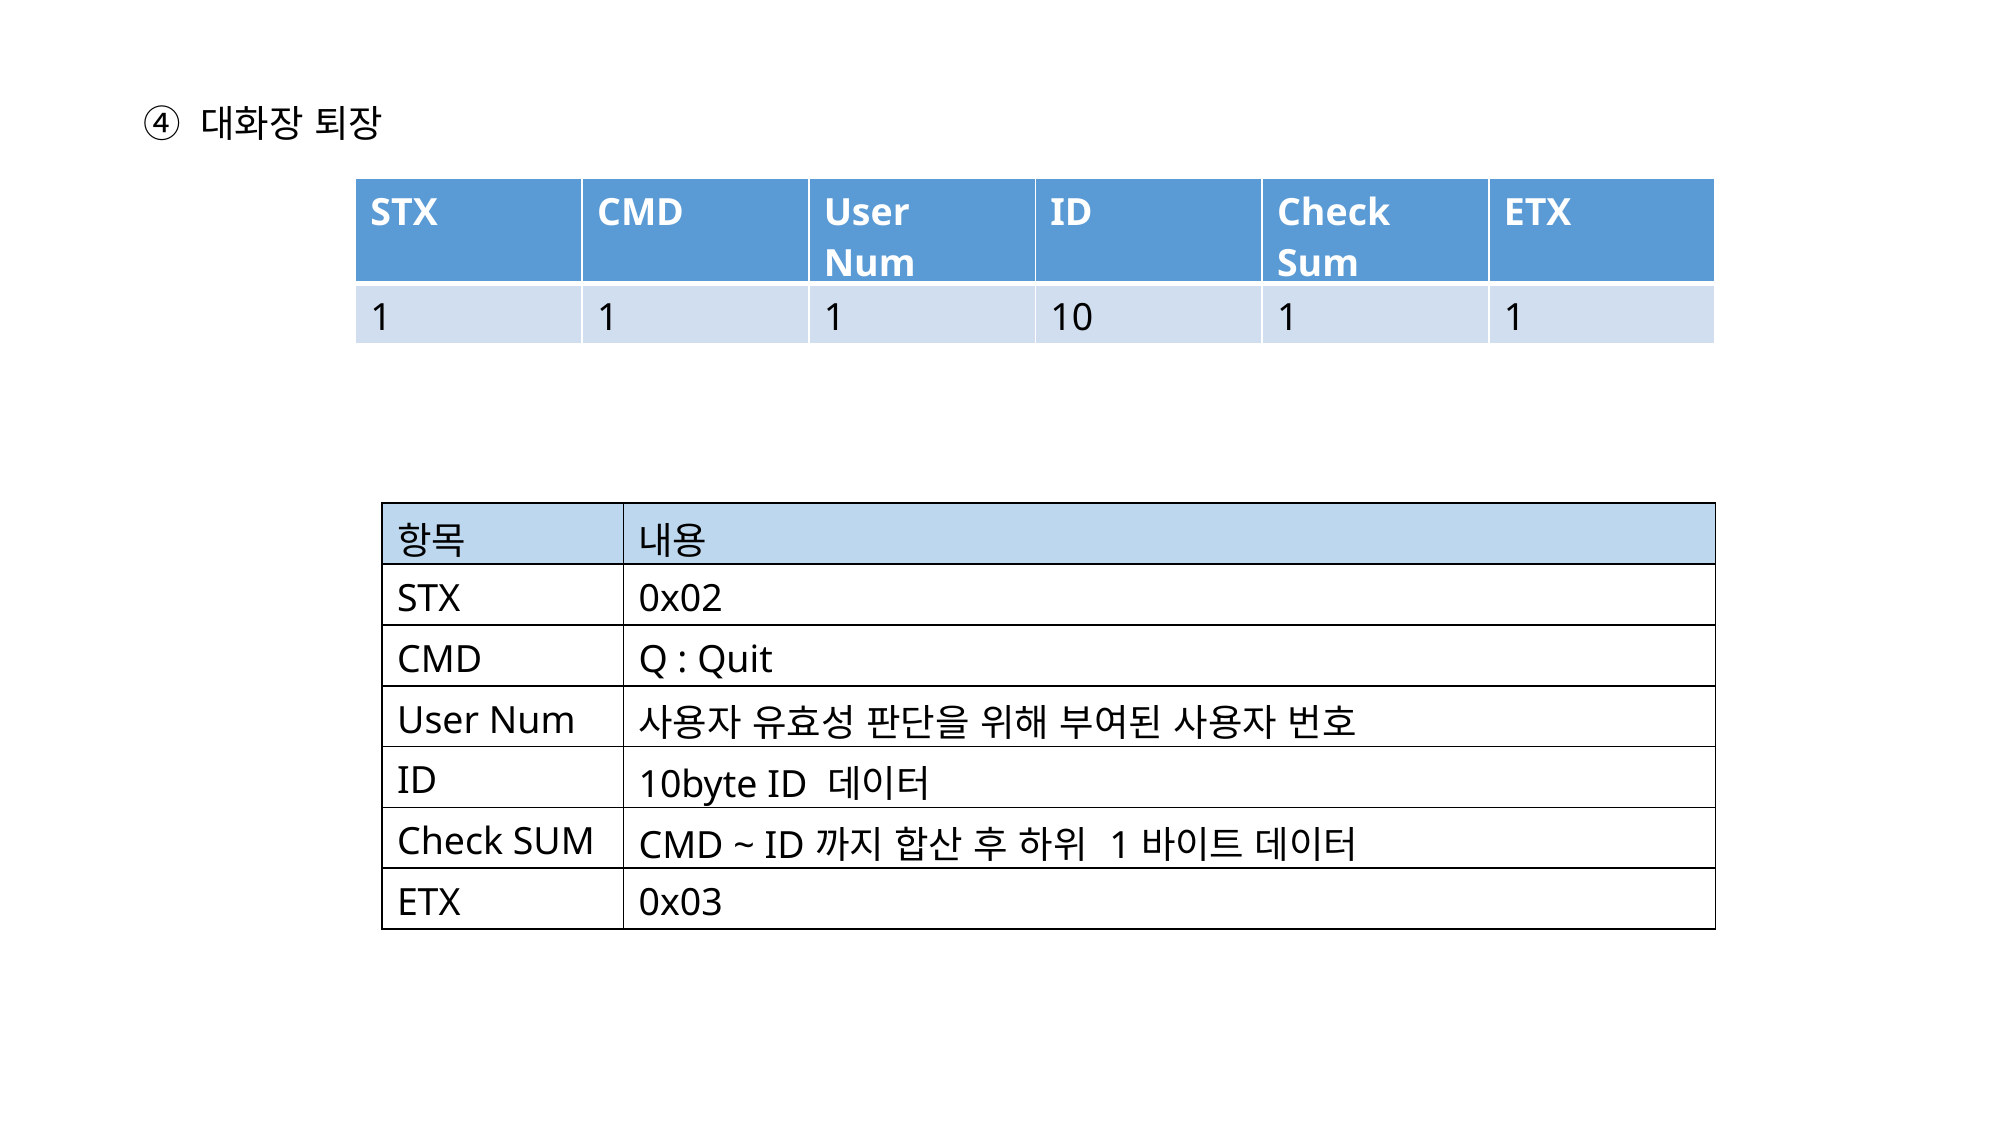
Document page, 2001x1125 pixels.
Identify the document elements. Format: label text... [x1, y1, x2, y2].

table_cell Check SUM [383, 808, 623, 867]
table_cell Q : Quit [624, 626, 1715, 685]
table_cell ID [383, 747, 623, 807]
table_header 항목 [383, 504, 623, 563]
table_cell 1 [583, 286, 808, 343]
table_header ETX [1490, 179, 1714, 281]
table_cell 1 [356, 286, 581, 343]
table_cell 0x02 [624, 565, 1715, 624]
text_box ④ 대화장 퇴장 [128, 92, 409, 153]
table_header CMD [583, 179, 808, 281]
table_cell 10byte ID 데이터 [624, 747, 1715, 807]
table_cell 사용자 유효성 판단을 위해 부여된 사용자 번호 [624, 687, 1715, 746]
table_cell STX [383, 565, 623, 624]
table_cell 10 [1036, 286, 1261, 343]
table_header ID [1036, 179, 1261, 281]
table_cell 1 [1490, 286, 1714, 343]
table_cell CMD [383, 626, 623, 685]
table_cell 0x03 [624, 869, 1715, 928]
table_cell ETX [383, 869, 623, 928]
table_header 내용 [624, 504, 1715, 563]
table_header User Num [810, 179, 1035, 281]
table_header STX [356, 179, 581, 281]
table_cell 1 [1263, 286, 1488, 343]
table_cell CMD ~ ID까지 합산 후 하위 1바이트 데이터 [624, 808, 1715, 867]
table_cell 1 [810, 286, 1035, 343]
table_cell User Num [383, 687, 623, 746]
table_header Check Sum [1263, 179, 1488, 281]
